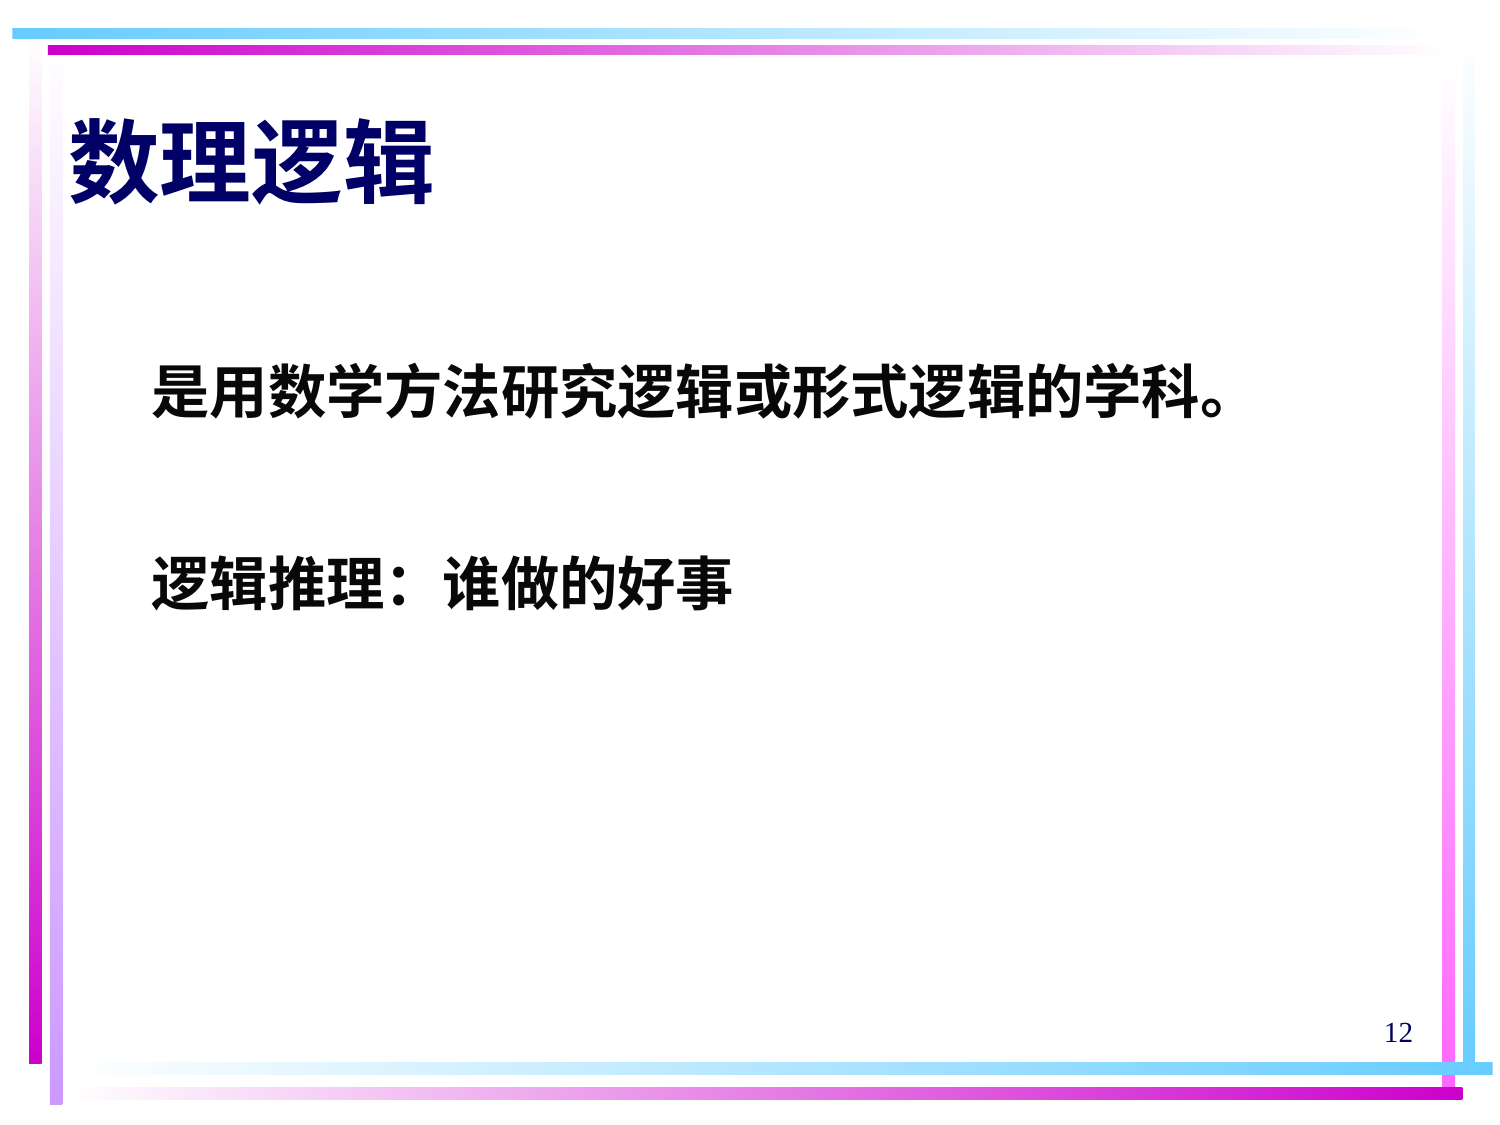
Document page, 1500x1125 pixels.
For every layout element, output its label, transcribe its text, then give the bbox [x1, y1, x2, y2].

title 数理逻辑 [53, 66, 1329, 254]
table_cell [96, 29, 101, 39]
text_box 12 [1115, 980, 1429, 1056]
subtitle 是用数学方法研究逻辑或形式逻辑的学科。 逻辑推理：谁做的好事 [64, 238, 1258, 1019]
